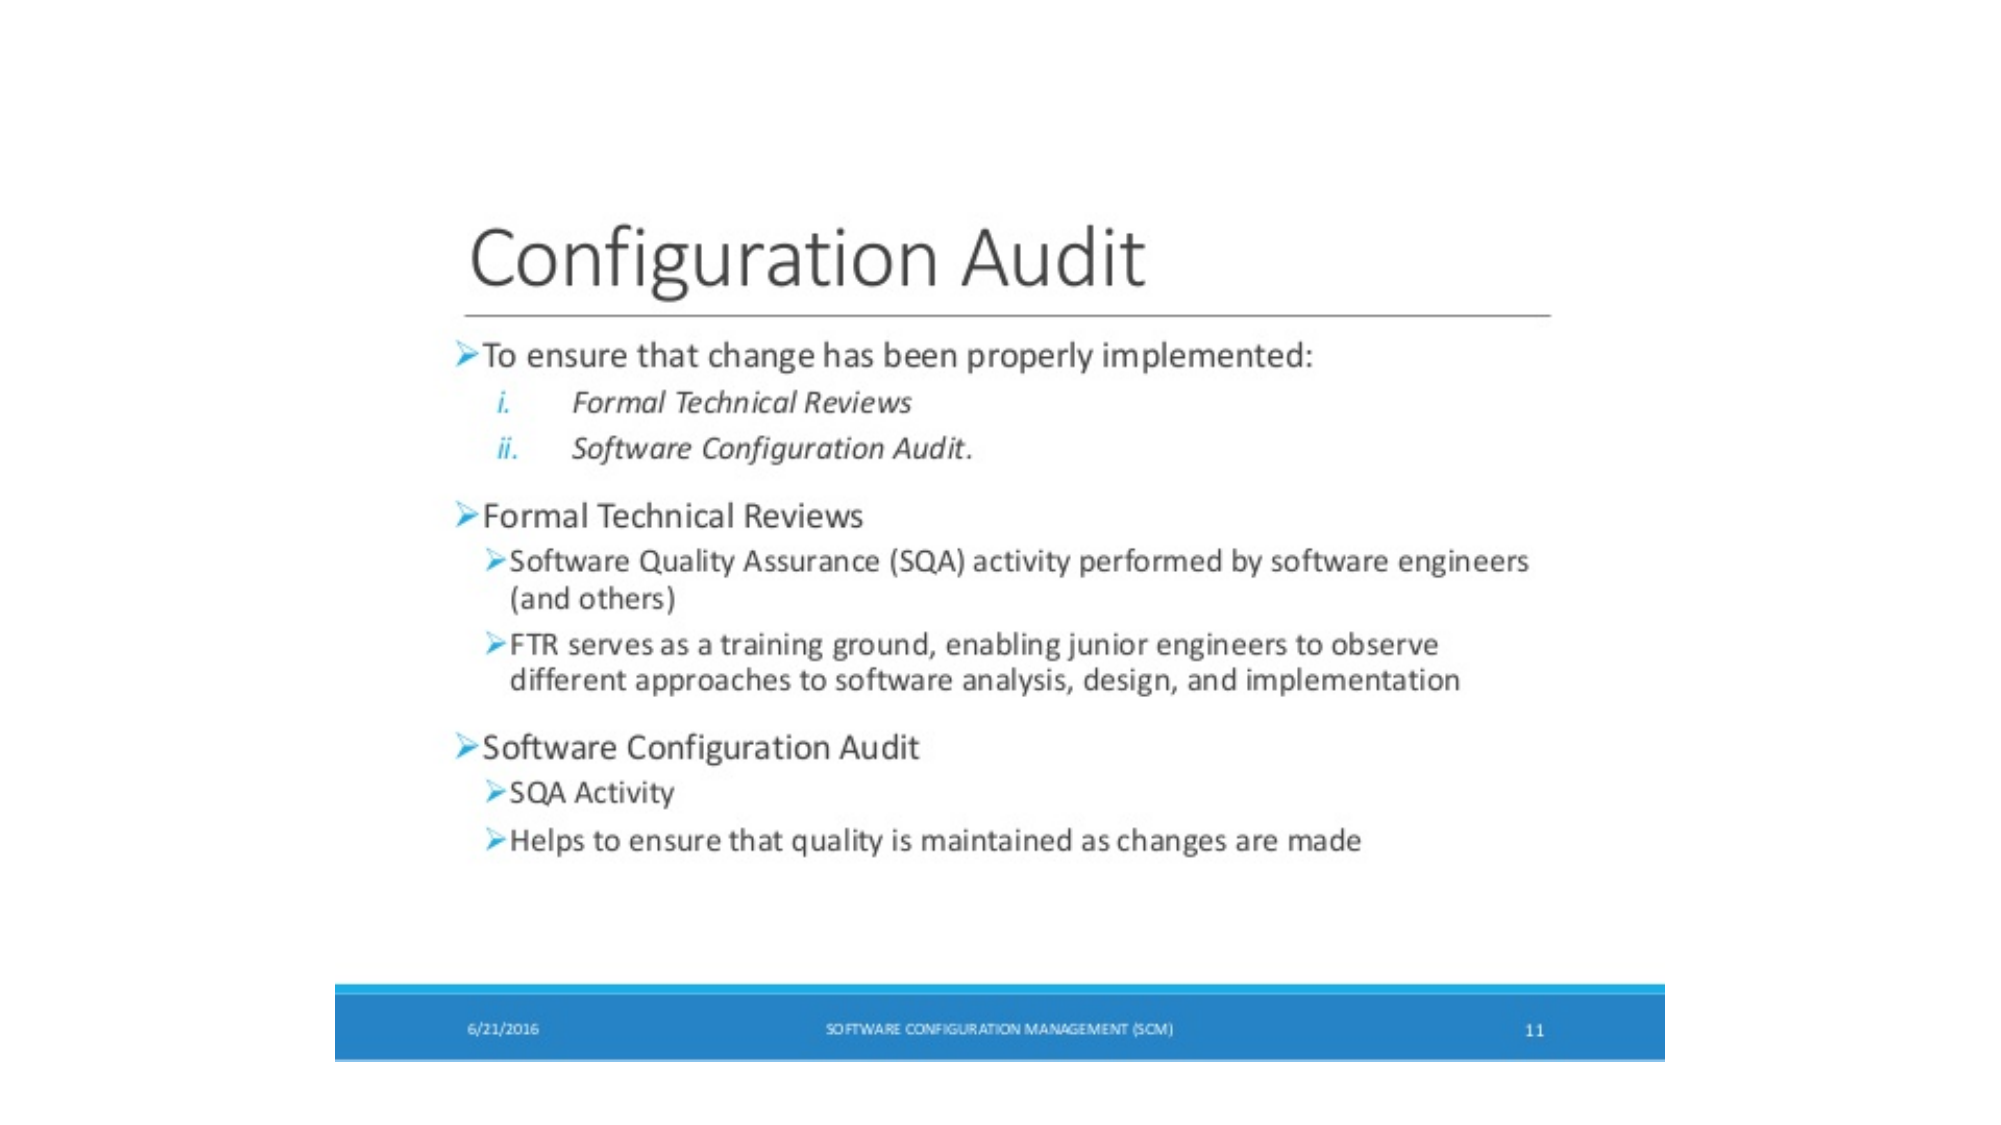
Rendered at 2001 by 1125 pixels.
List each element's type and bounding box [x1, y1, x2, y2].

picture [335, 63, 1665, 1062]
